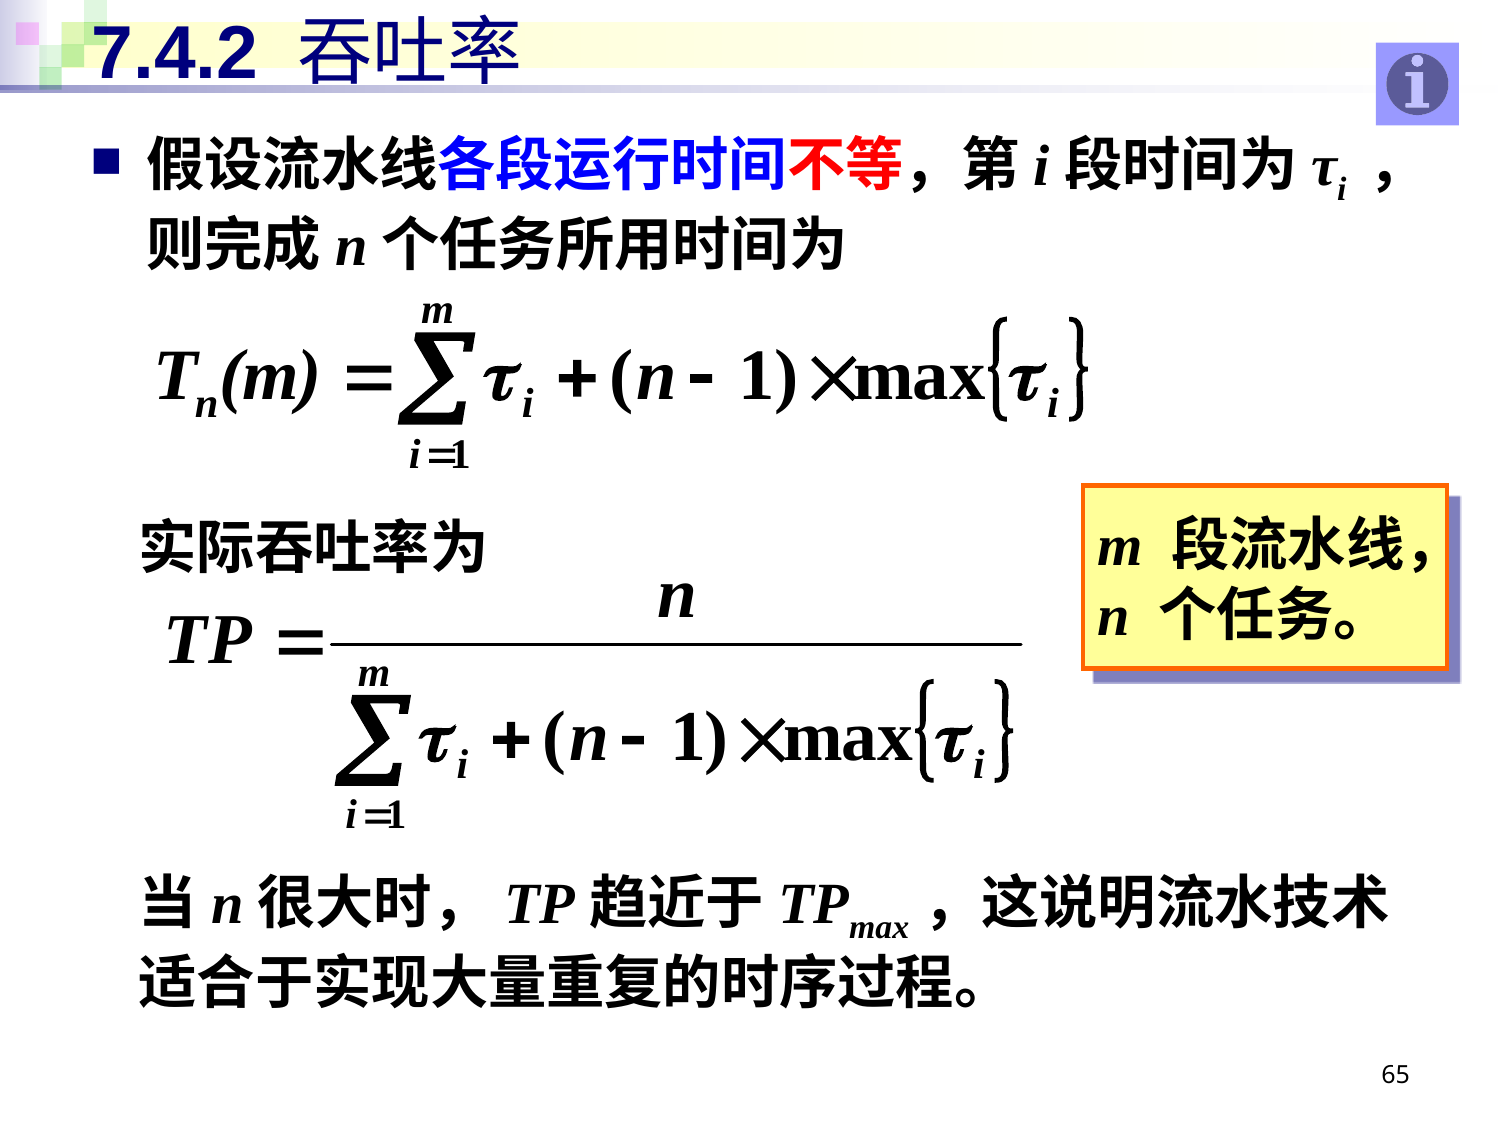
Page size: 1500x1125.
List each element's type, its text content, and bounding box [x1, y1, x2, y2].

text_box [157, 544, 1034, 843]
list 假设流水线各段运行时间不等，第i段时间为τi ，则完成n个任务所用时间为 [74, 119, 1483, 504]
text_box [146, 278, 1105, 484]
text_box [1375, 42, 1459, 126]
slide_number 65 [1074, 1035, 1426, 1101]
text_box 当n很大时，TP趋近于TPmax，这说明流水技术适合于实现大量重复的时序过程。 [123, 857, 1437, 1035]
table_header [1411, 56, 1424, 66]
text_box 实际吞吐率为 [123, 503, 1082, 587]
table_header [1406, 73, 1429, 107]
title 7.4.2 吞吐率 [76, 0, 1483, 103]
text_box m 段流水线， n 个任务。 [1082, 485, 1447, 669]
